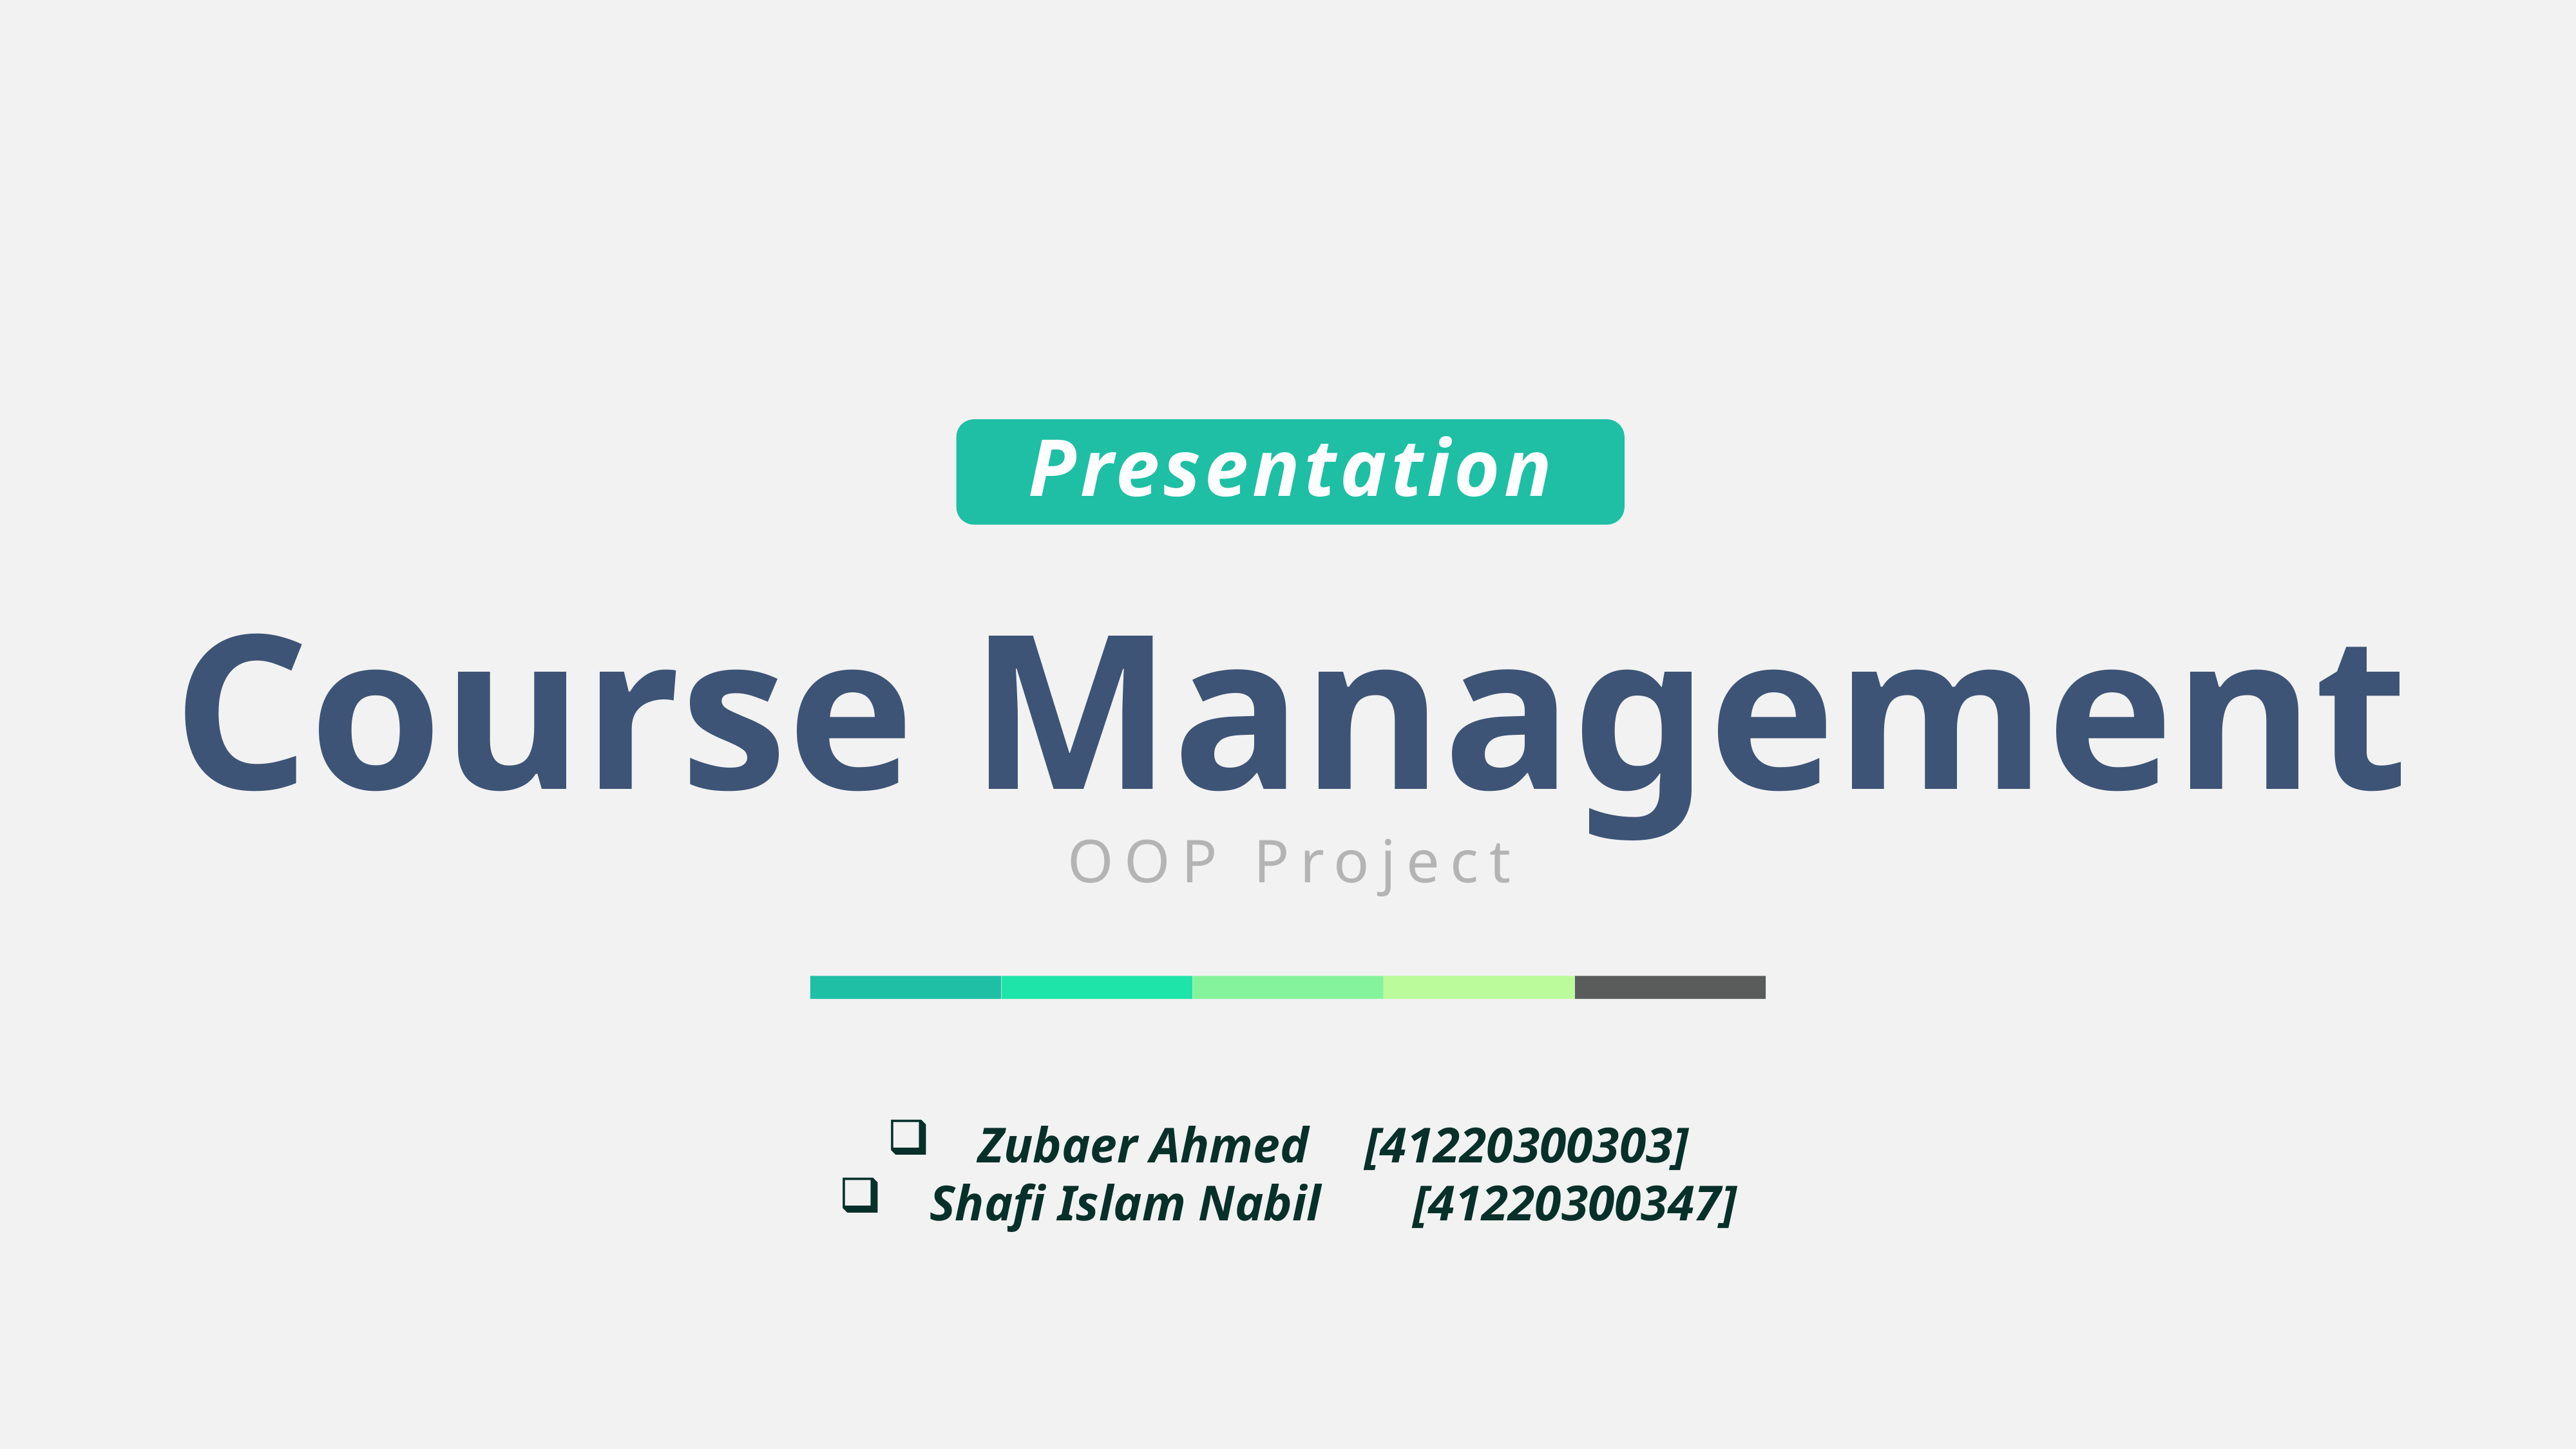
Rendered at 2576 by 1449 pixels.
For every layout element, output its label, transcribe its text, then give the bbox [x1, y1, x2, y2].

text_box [810, 976, 1766, 999]
text_box [955, 419, 1625, 526]
text_box Presentation [1028, 417, 1553, 513]
text_box OOP Project [1058, 833, 1522, 899]
text_box Course Management [173, 574, 2409, 833]
text_box Zubaer Ahmed [41220300303] Shafi Islam Nabil [41220300347] [459, 1109, 2117, 1235]
